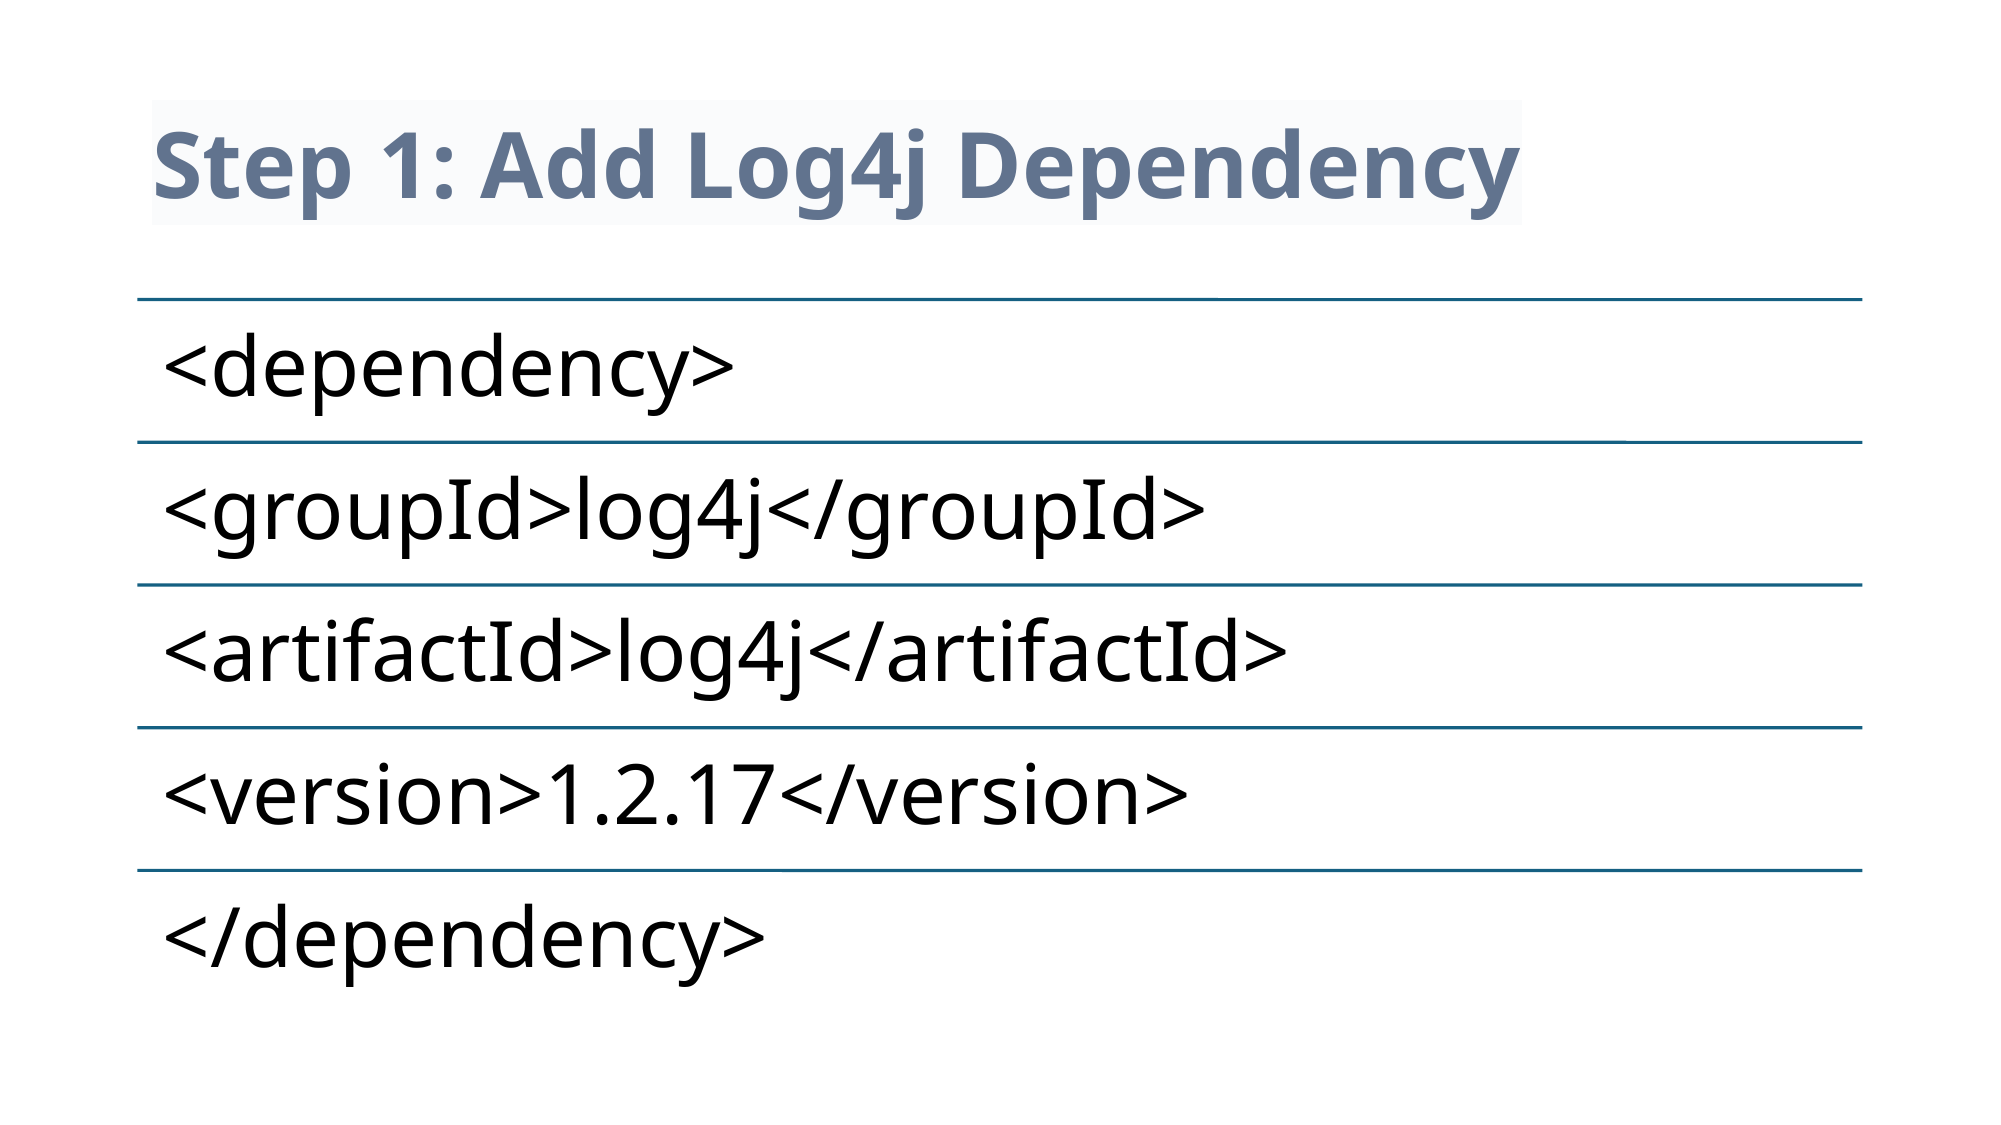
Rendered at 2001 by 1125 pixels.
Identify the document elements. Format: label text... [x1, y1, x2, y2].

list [136, 298, 1863, 1014]
title Step 1: Add Log4j Dependency [137, 59, 1863, 278]
